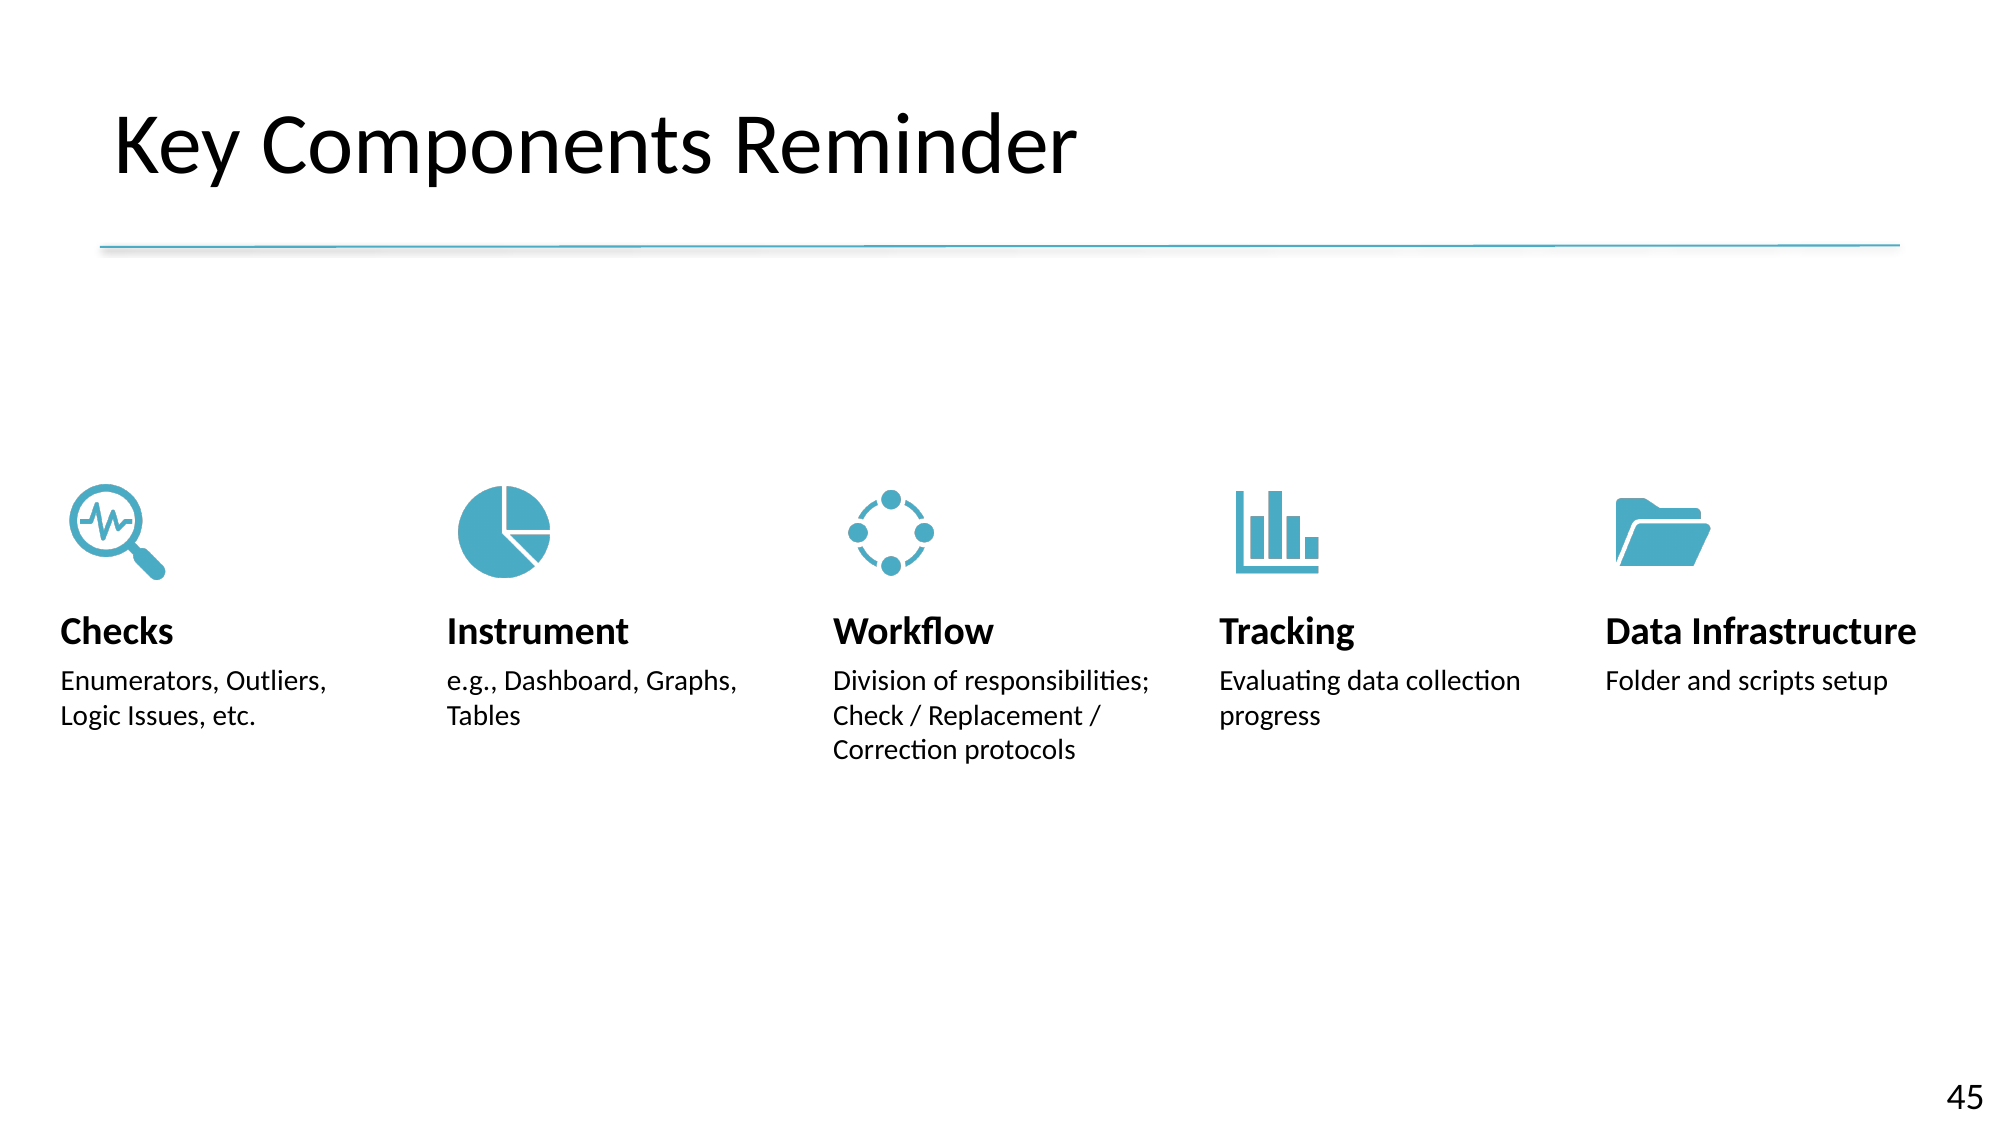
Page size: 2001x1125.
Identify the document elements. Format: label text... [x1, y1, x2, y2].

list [59, 262, 1936, 1035]
title Key Components Reminder [99, 45, 1900, 233]
text_box 45 [1931, 1064, 2000, 1125]
